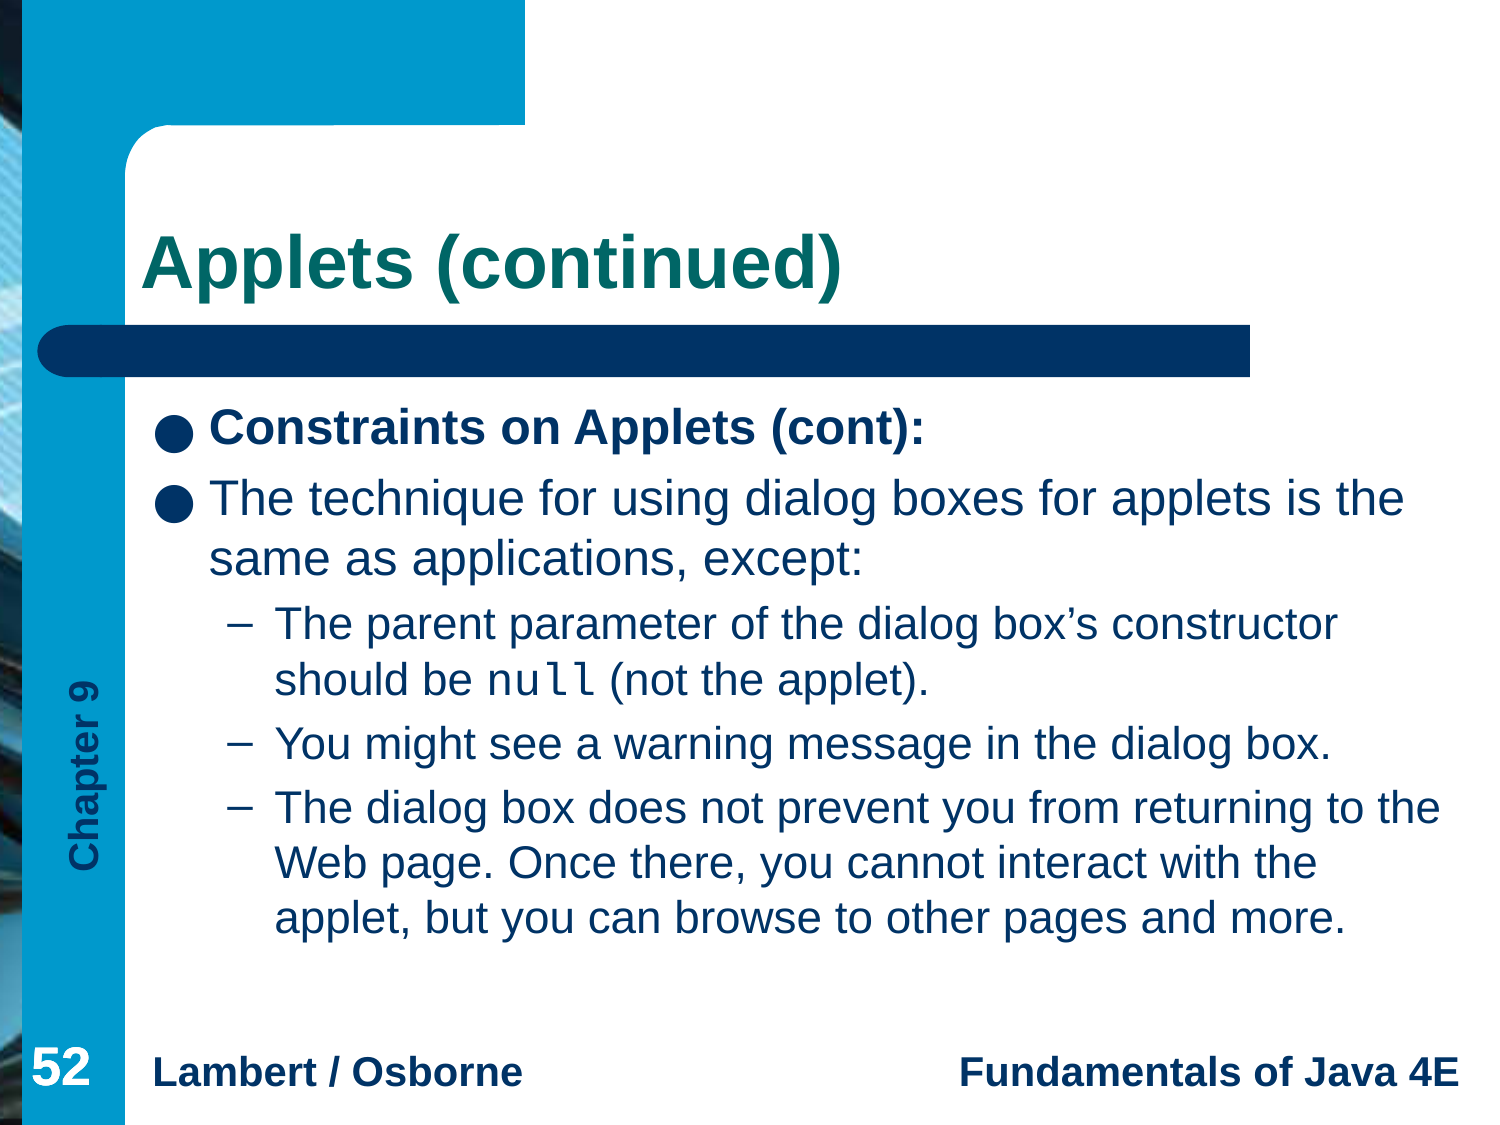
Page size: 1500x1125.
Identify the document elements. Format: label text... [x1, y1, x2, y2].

title Applets (continued) [125, 125, 1425, 313]
text_box ‹#› [13, 1023, 111, 1105]
picture [0, 0, 21, 1125]
list Constraints on Applets (cont): The technique for using dialog boxes for applets is the same as applications, except: The parent parameter of the dialog box’s constructor should be null (not the applet). You might see a warning message in the dialog box. The dialog box does not prevent you from returning to the Web page. Once there, you cannot interact with the applet, but you can browse to other pages and more. [137, 387, 1463, 999]
